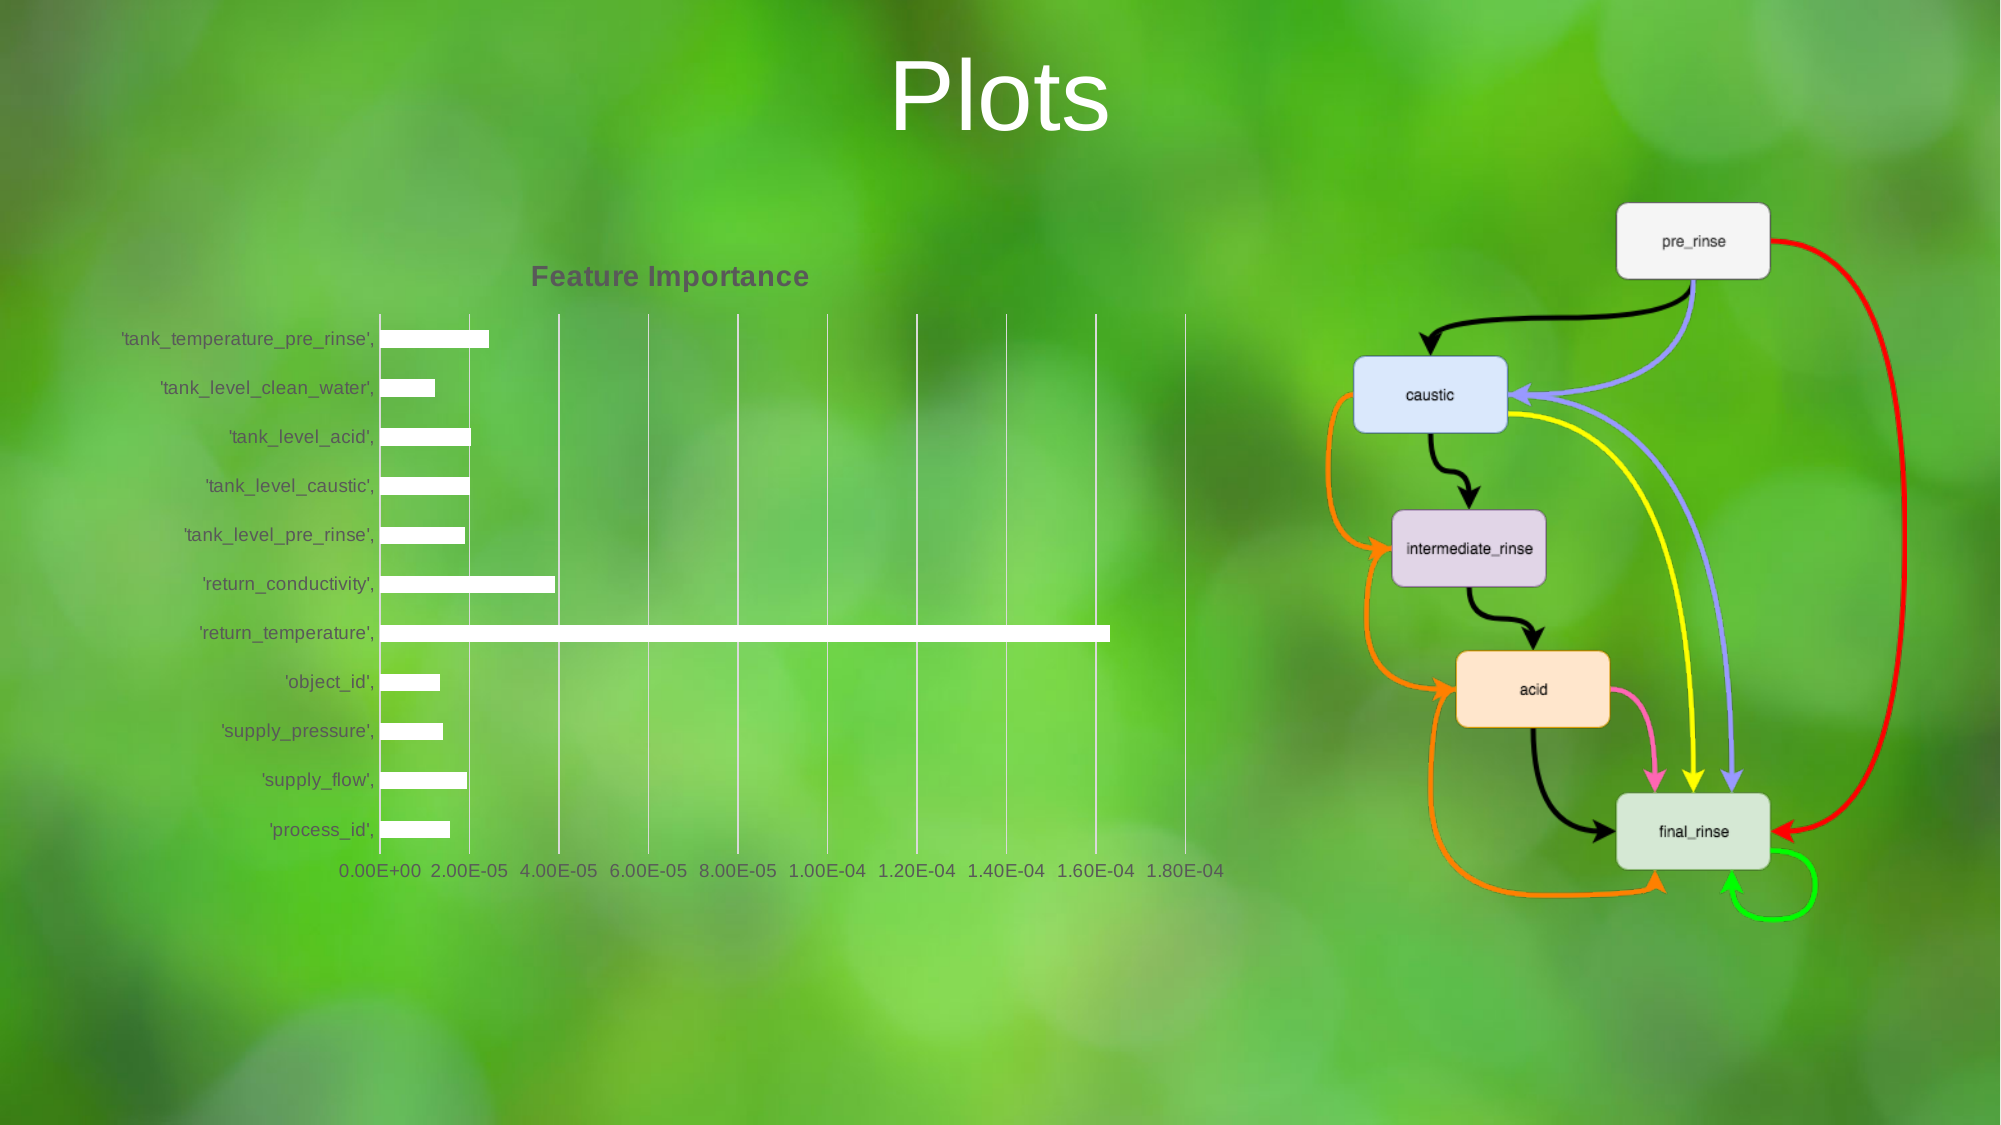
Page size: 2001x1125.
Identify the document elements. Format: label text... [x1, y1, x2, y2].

list Plots [0, 38, 2000, 158]
picture [0, 0, 2001, 1125]
chart [93, 229, 1248, 896]
